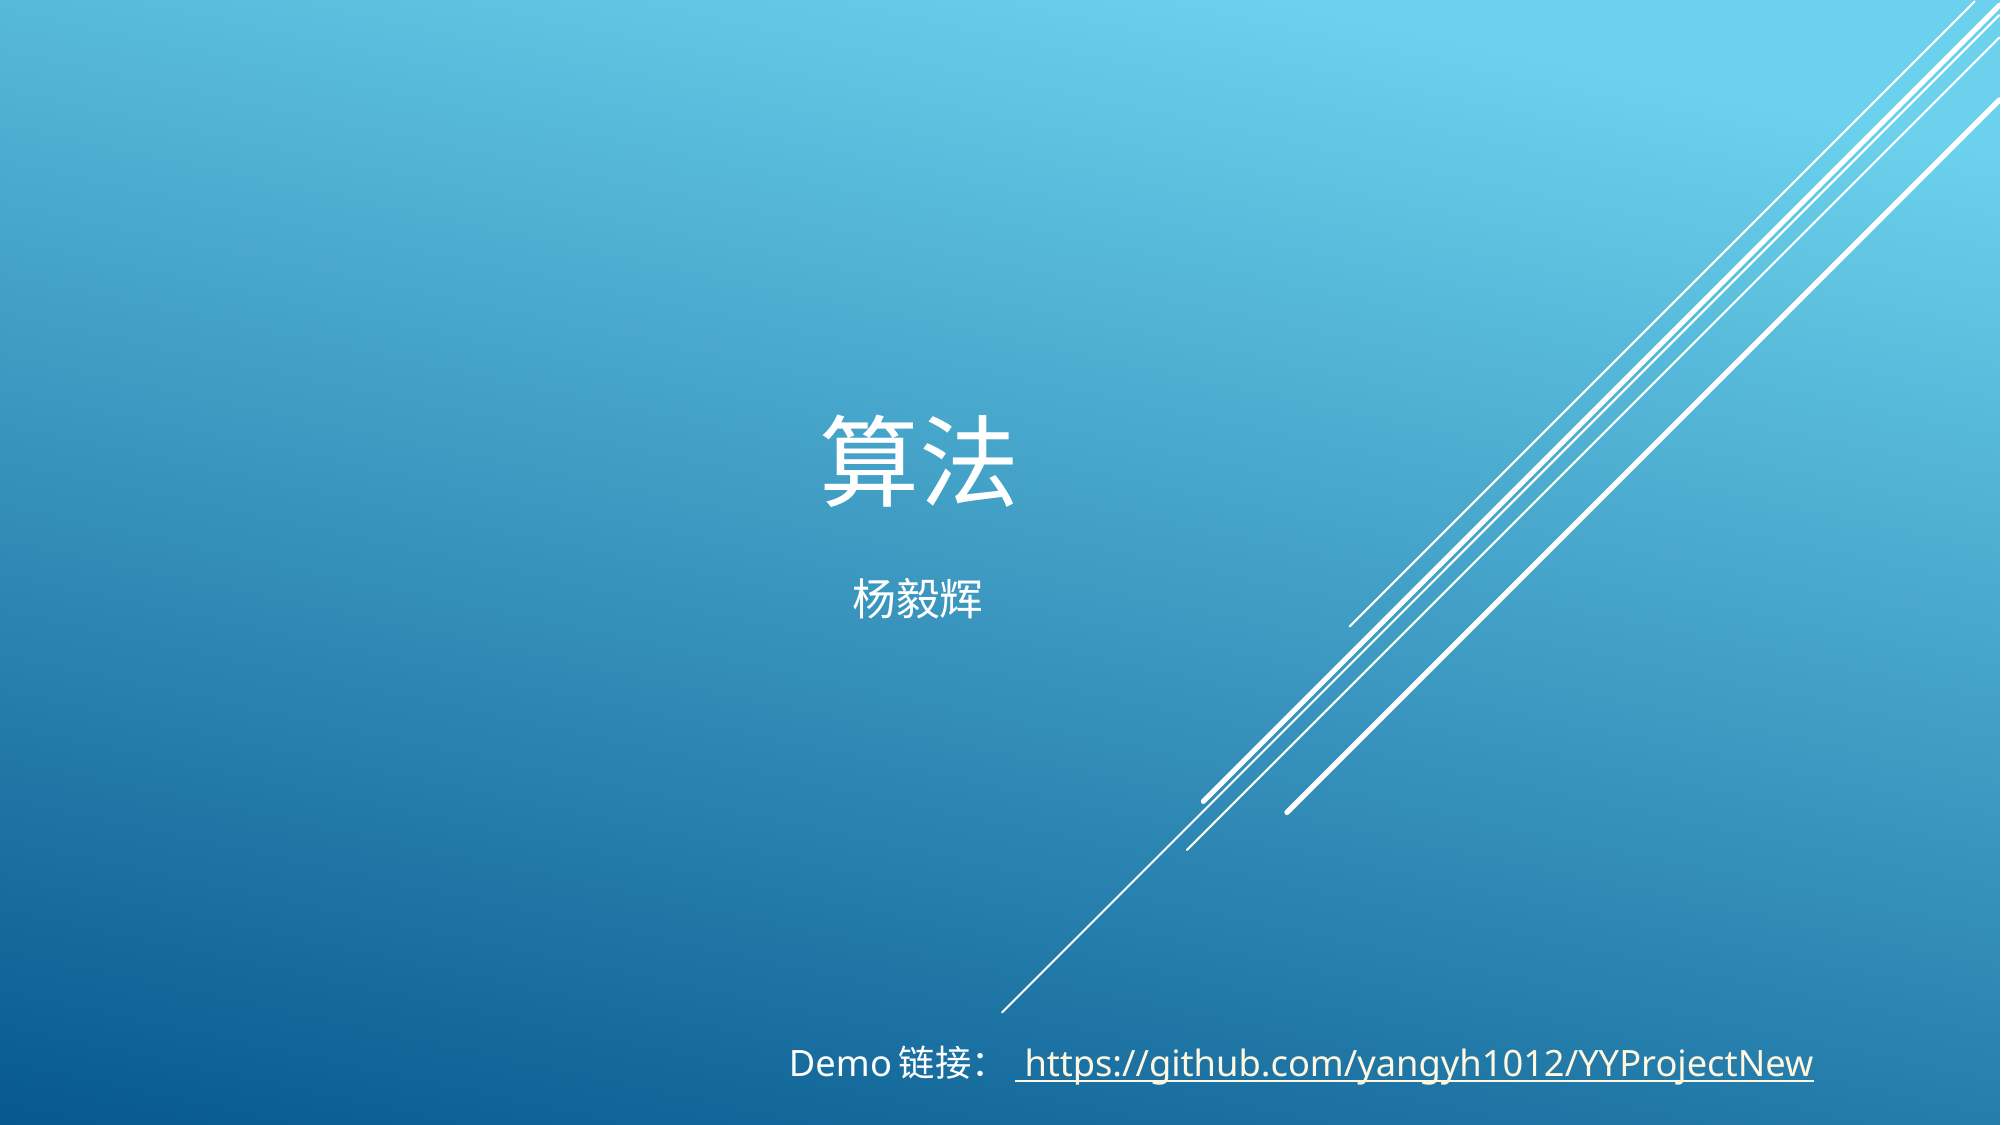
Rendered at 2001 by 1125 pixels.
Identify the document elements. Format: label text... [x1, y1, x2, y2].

text_box Demo链接： https://github.com/yangyh1012/YYProjectNew [773, 1032, 2000, 1098]
title 算法 [805, 370, 2000, 528]
subtitle 杨毅辉 [837, 564, 1223, 682]
